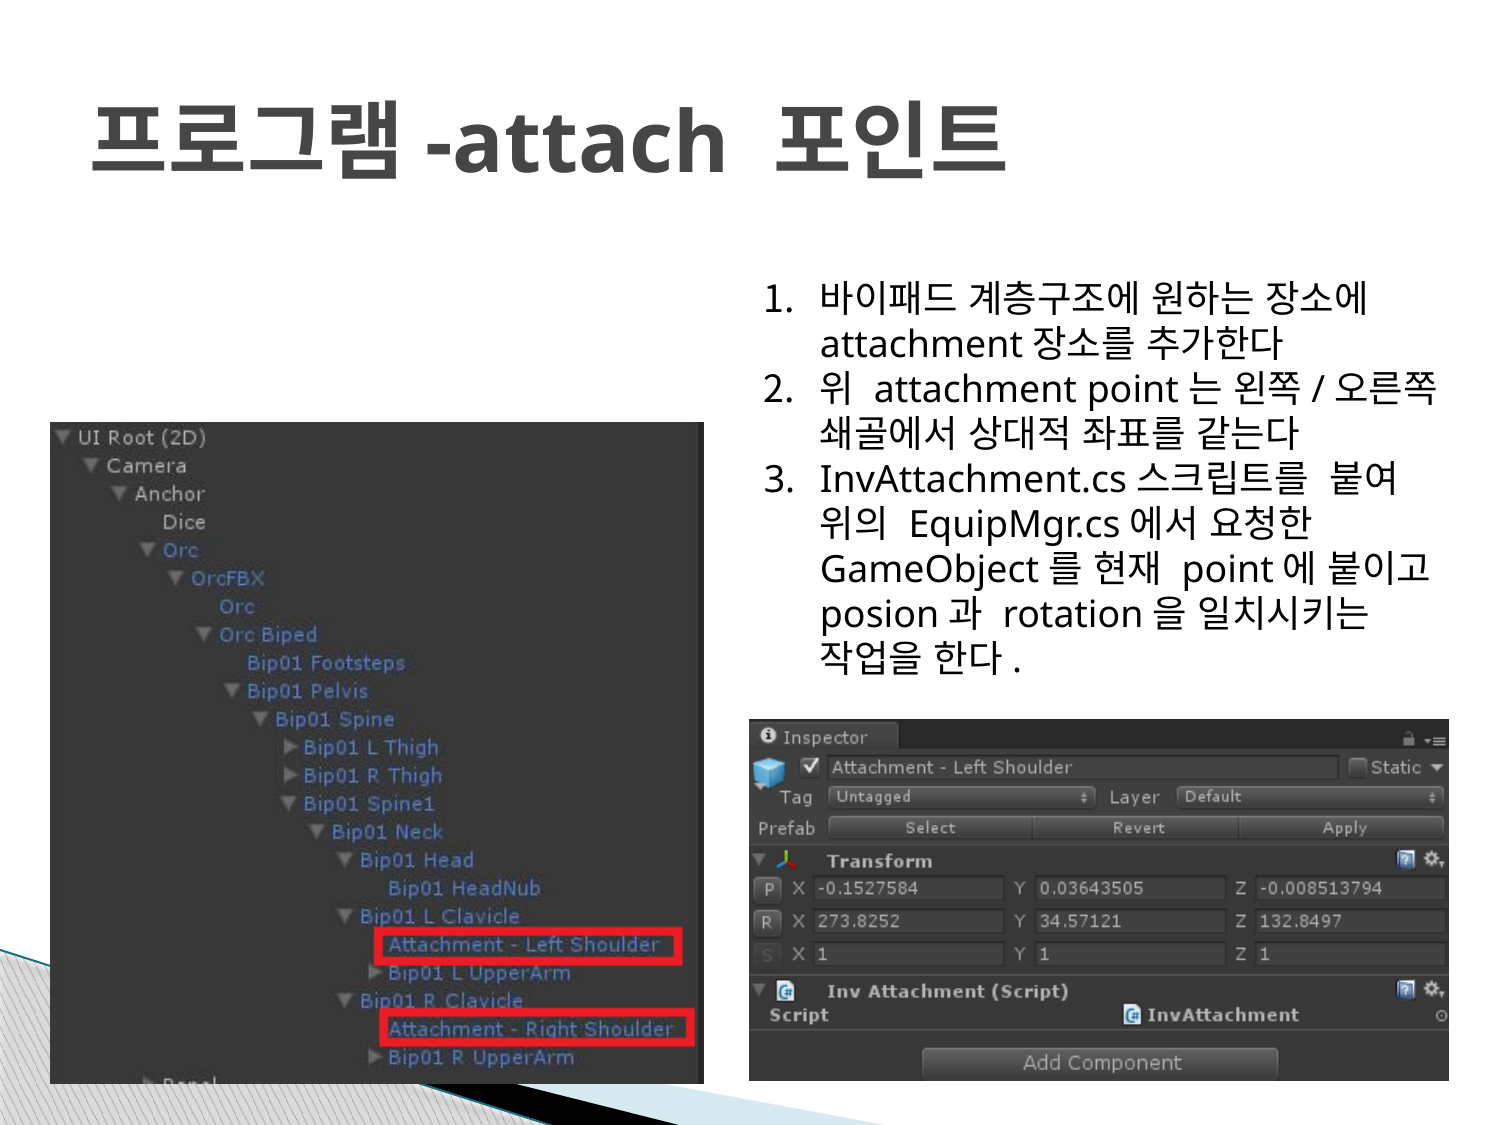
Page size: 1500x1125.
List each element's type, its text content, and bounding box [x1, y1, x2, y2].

text_box 바이패드 계층구조에 원하는 장소에 attachment장소를 추가한다 위 attachment point는 왼쪽/오른쪽 쇄골에서 상대적 좌표를 같는다 InvAttachment.cs스크립트를 붙여 위의 EquipMgr.cs에서 요청한 GameObject를 현재 point에 붙이고 posion과 rotation을 일치시키는 작업을 한다. [748, 267, 1488, 687]
picture [748, 719, 1450, 1081]
title 프로그램-attach 포인트 [75, 45, 1425, 233]
picture [50, 422, 704, 1085]
